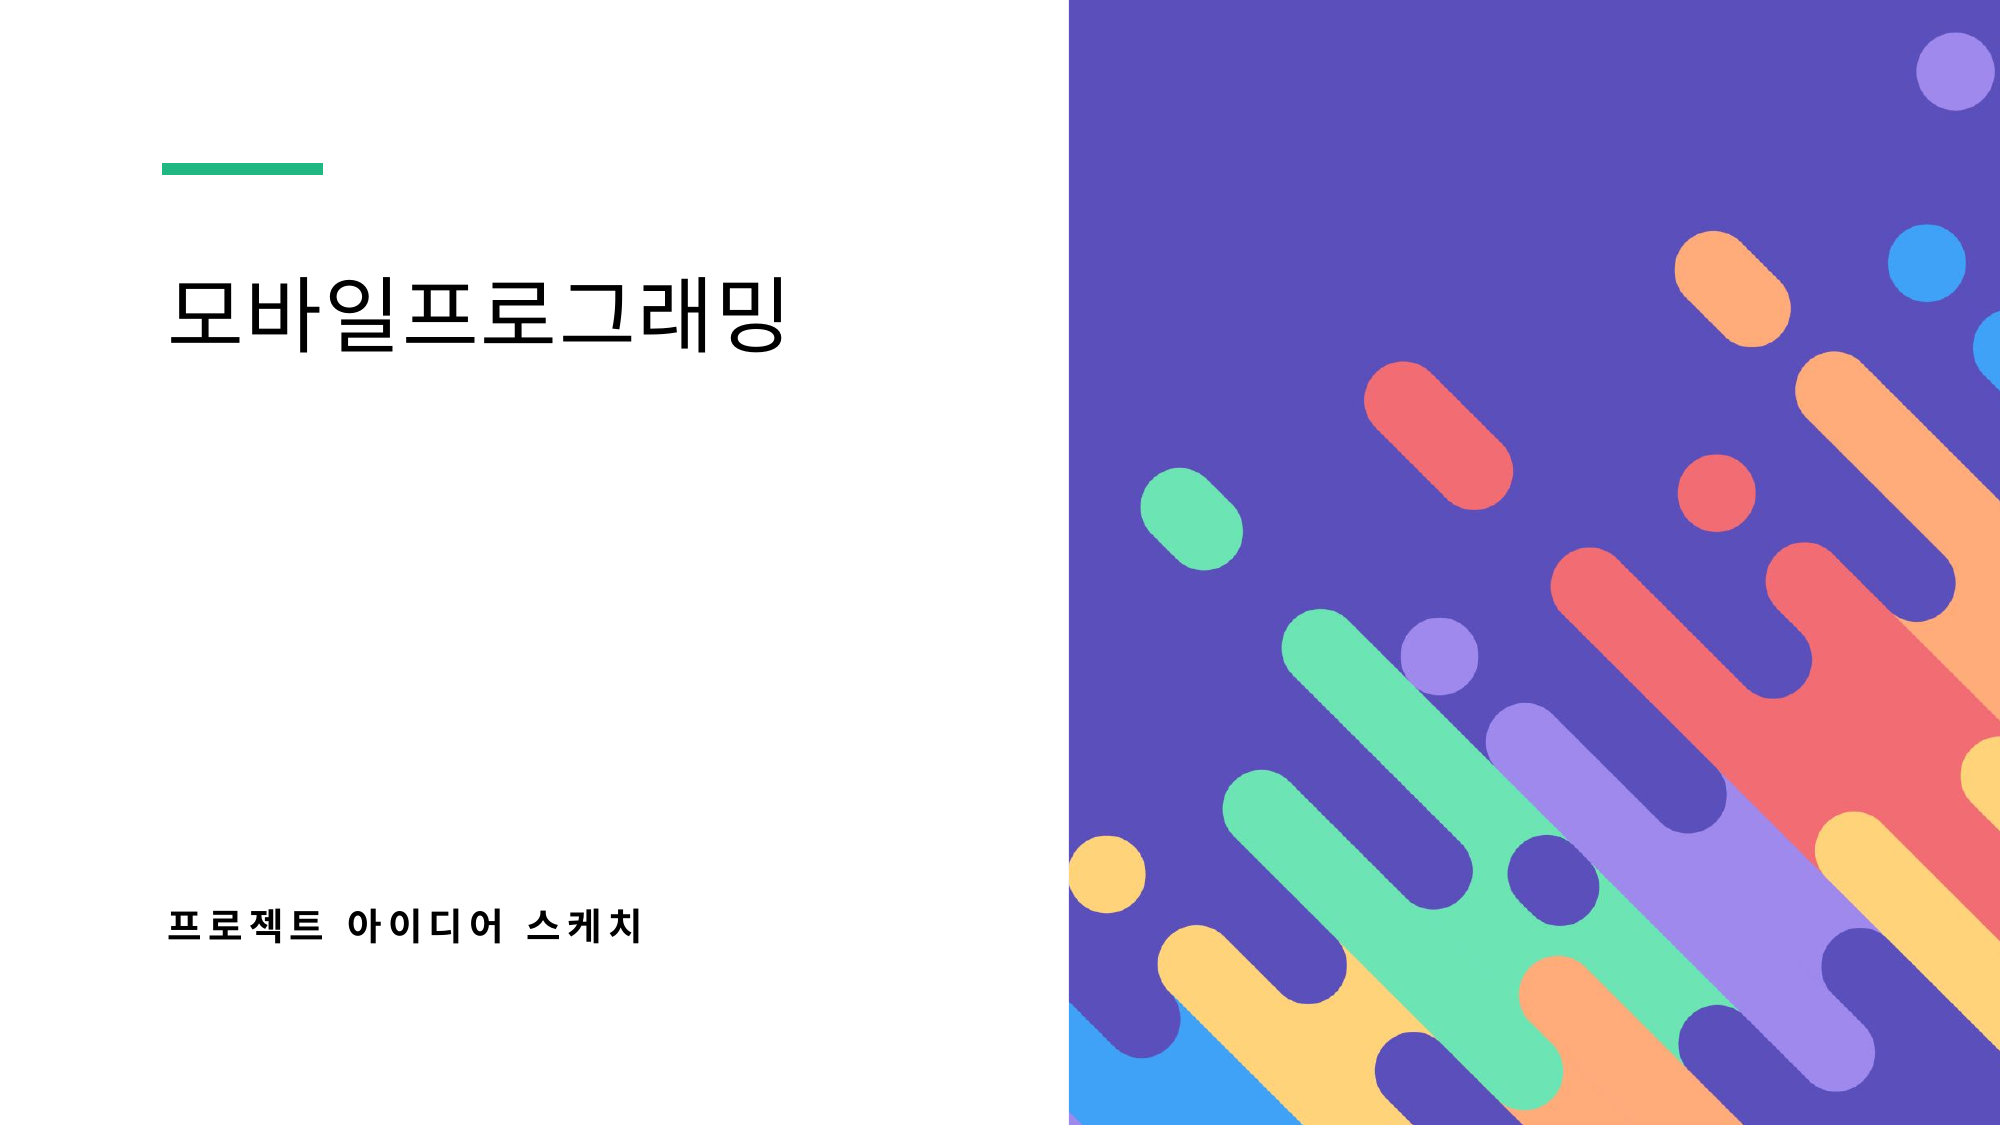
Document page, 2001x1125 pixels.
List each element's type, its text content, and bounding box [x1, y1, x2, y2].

text_box [0, 0, 1068, 1125]
title 모바일프로그래밍 [149, 224, 895, 668]
picture [1068, 0, 2000, 1125]
subtitle 프로젝트 아이디어 스케치 [149, 752, 865, 964]
